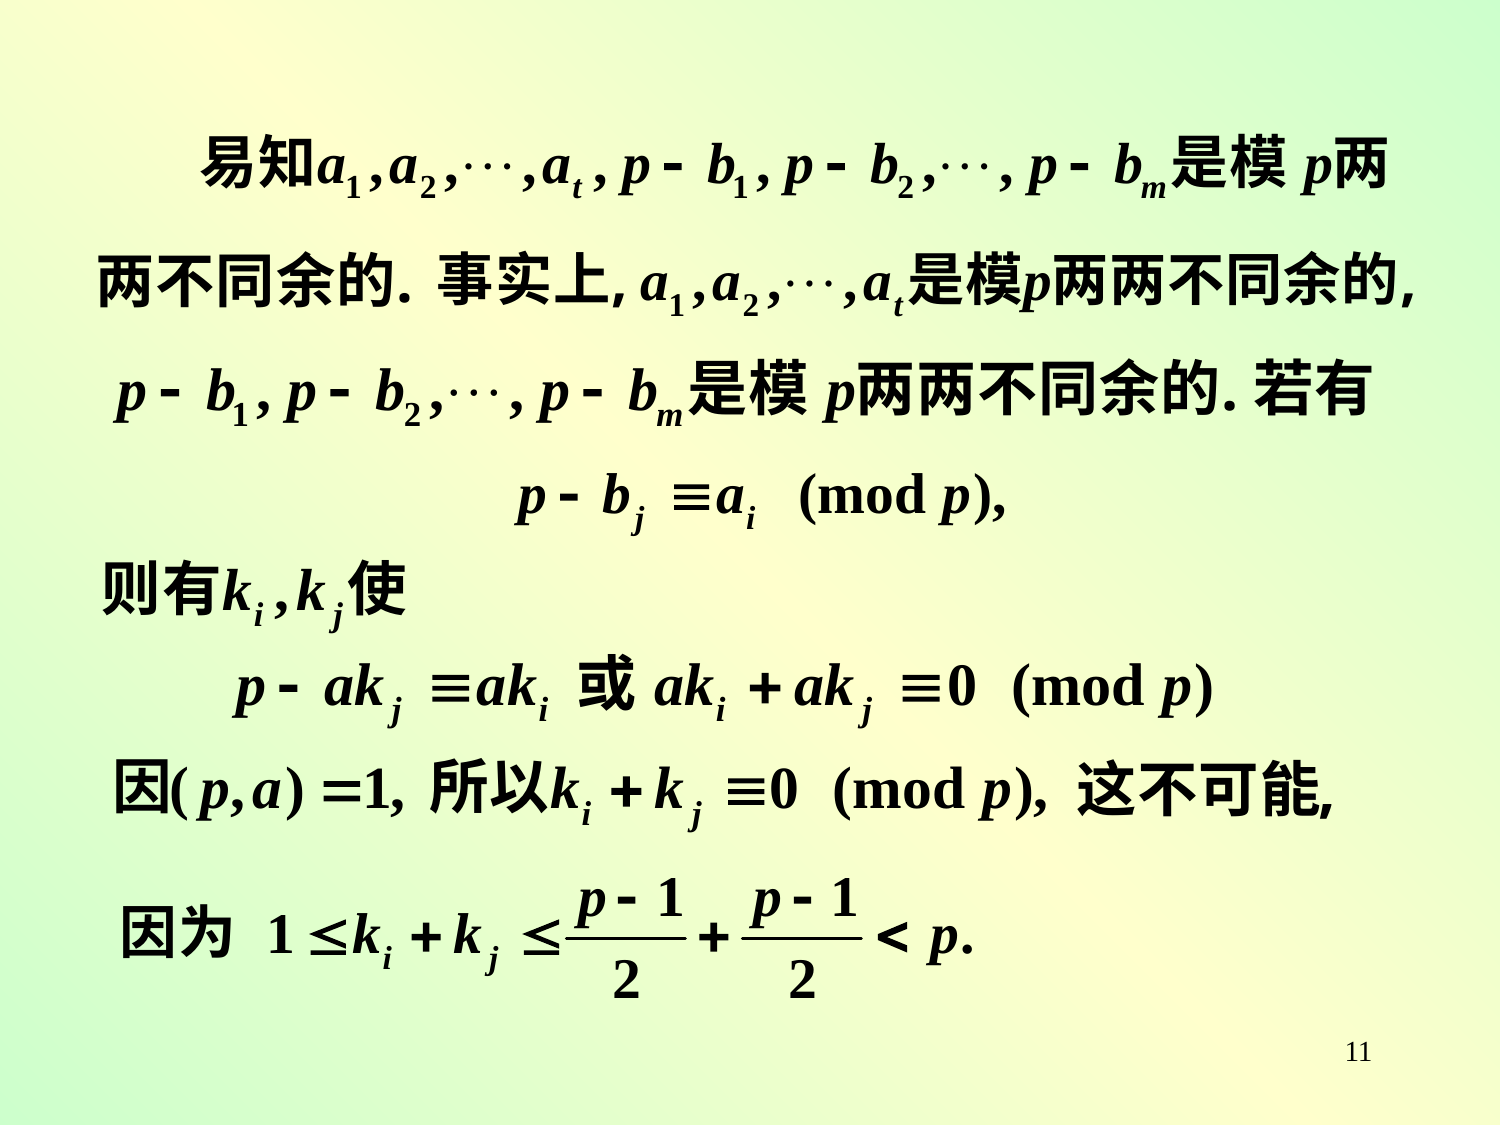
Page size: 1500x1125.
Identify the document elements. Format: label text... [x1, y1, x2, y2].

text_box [88, 243, 420, 323]
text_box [1246, 349, 1388, 431]
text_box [117, 857, 983, 1012]
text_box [430, 243, 1424, 330]
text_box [501, 456, 1015, 548]
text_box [100, 349, 1248, 441]
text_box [194, 125, 1400, 213]
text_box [218, 645, 1223, 741]
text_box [1068, 751, 1341, 833]
slide_number 11 [1074, 1025, 1388, 1100]
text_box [76, 550, 420, 645]
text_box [110, 749, 1059, 844]
